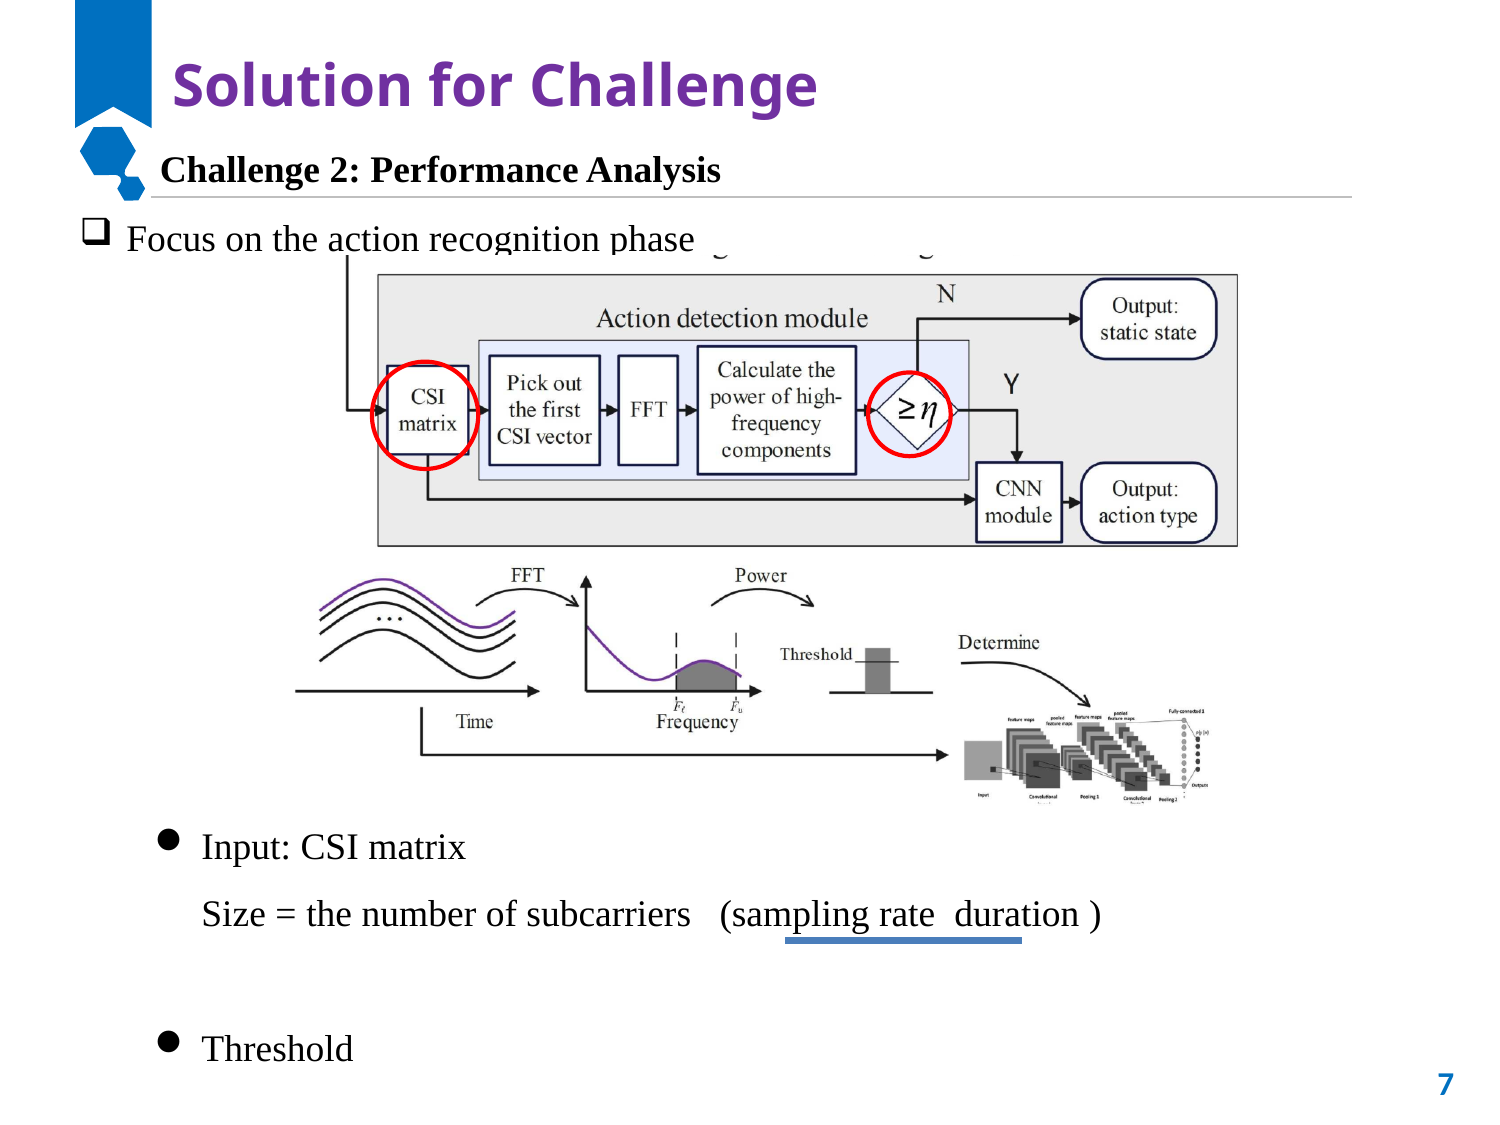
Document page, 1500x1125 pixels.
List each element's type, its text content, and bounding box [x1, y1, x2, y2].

text_box [79, 126, 145, 201]
text_box Solution for Challenge [155, 6, 1047, 125]
picture [277, 255, 1249, 811]
text_box Challenge 2: Performance Analysis [145, 137, 1376, 197]
